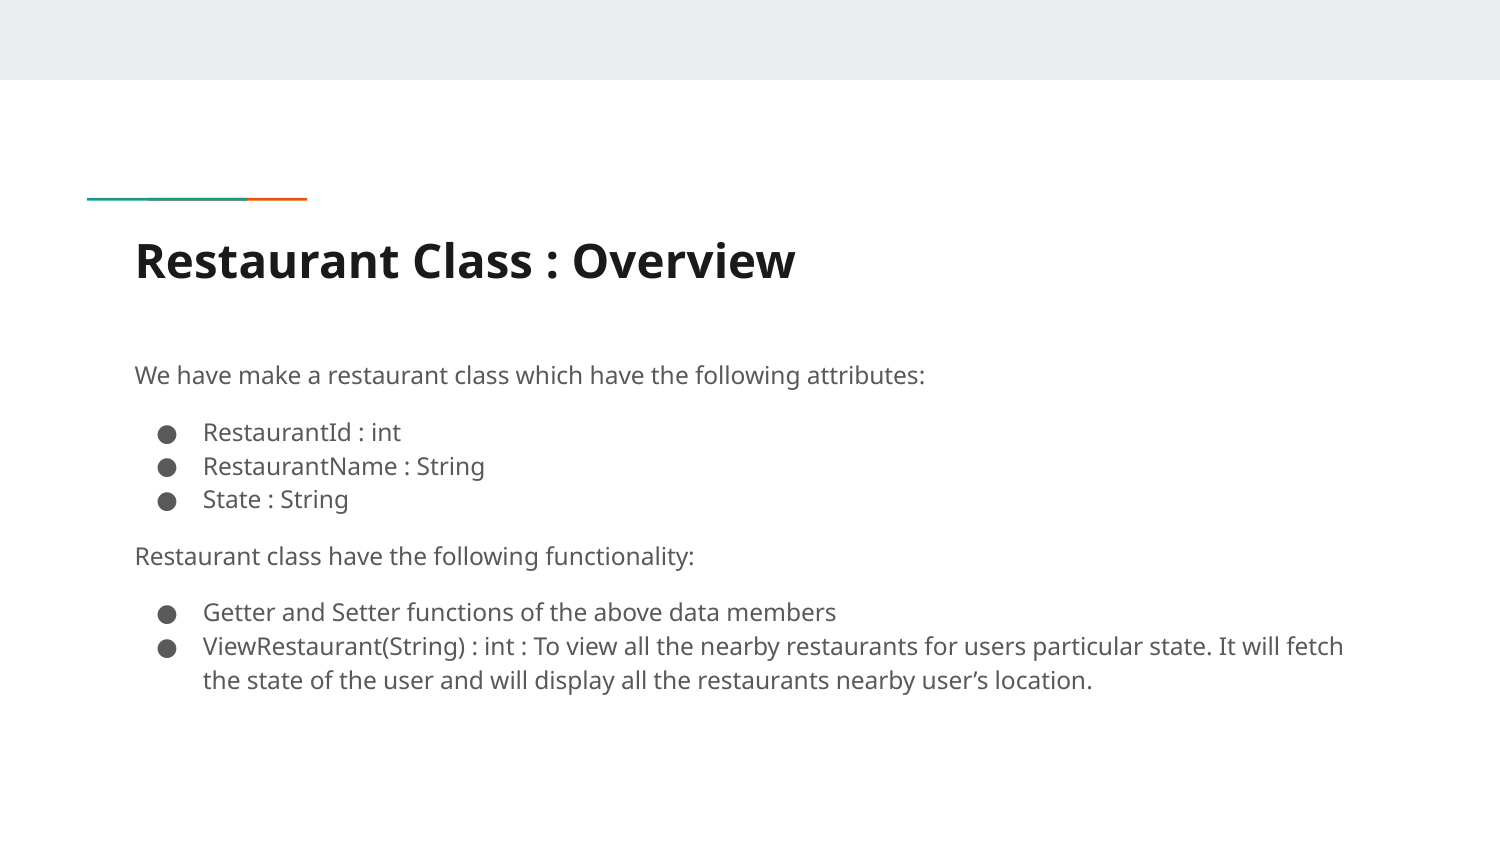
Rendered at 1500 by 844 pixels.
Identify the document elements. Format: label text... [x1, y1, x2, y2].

title Restaurant Class : Overview [119, 216, 1381, 305]
list We have make a restaurant class which have the following attributes: RestaurantId : int RestaurantName : String State : String Restaurant class have the following functionality: Getter and Setter functions of the above data members ViewRestaurant(String) : int : To view all the nearby restaurants for users particular state. It will fetch the state of the user and will display all the restaurants nearby user’s location. [119, 341, 1381, 712]
